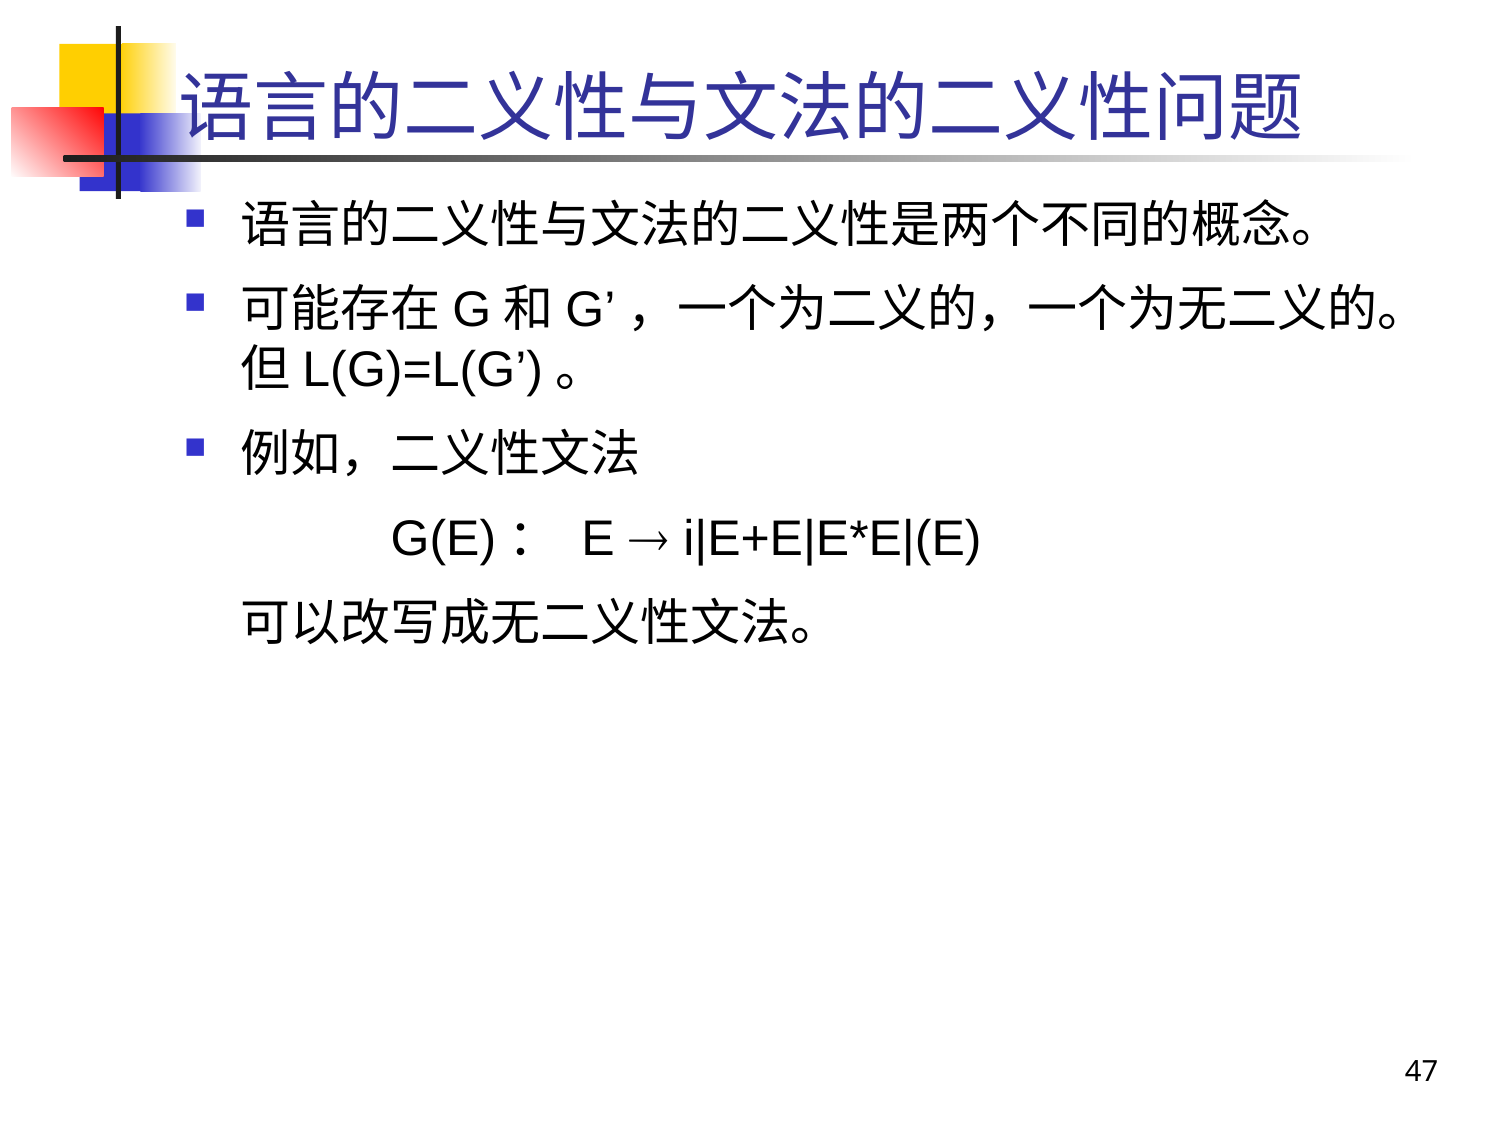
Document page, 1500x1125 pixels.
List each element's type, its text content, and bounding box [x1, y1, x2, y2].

title 语言的二义性与文法的二义性问题 [163, 30, 1454, 158]
list 语言的二义性与文法的二义性是两个不同的概念。 可能存在G和G’，一个为二义的，一个为无二义的。但L(G)=L(G’)。 例如，二义性文法 G(E)： E  i|E+E|E*E|(E) 可以改写成无二义性文法。 [168, 184, 1454, 1012]
slide_number 47 [1140, 1023, 1454, 1100]
